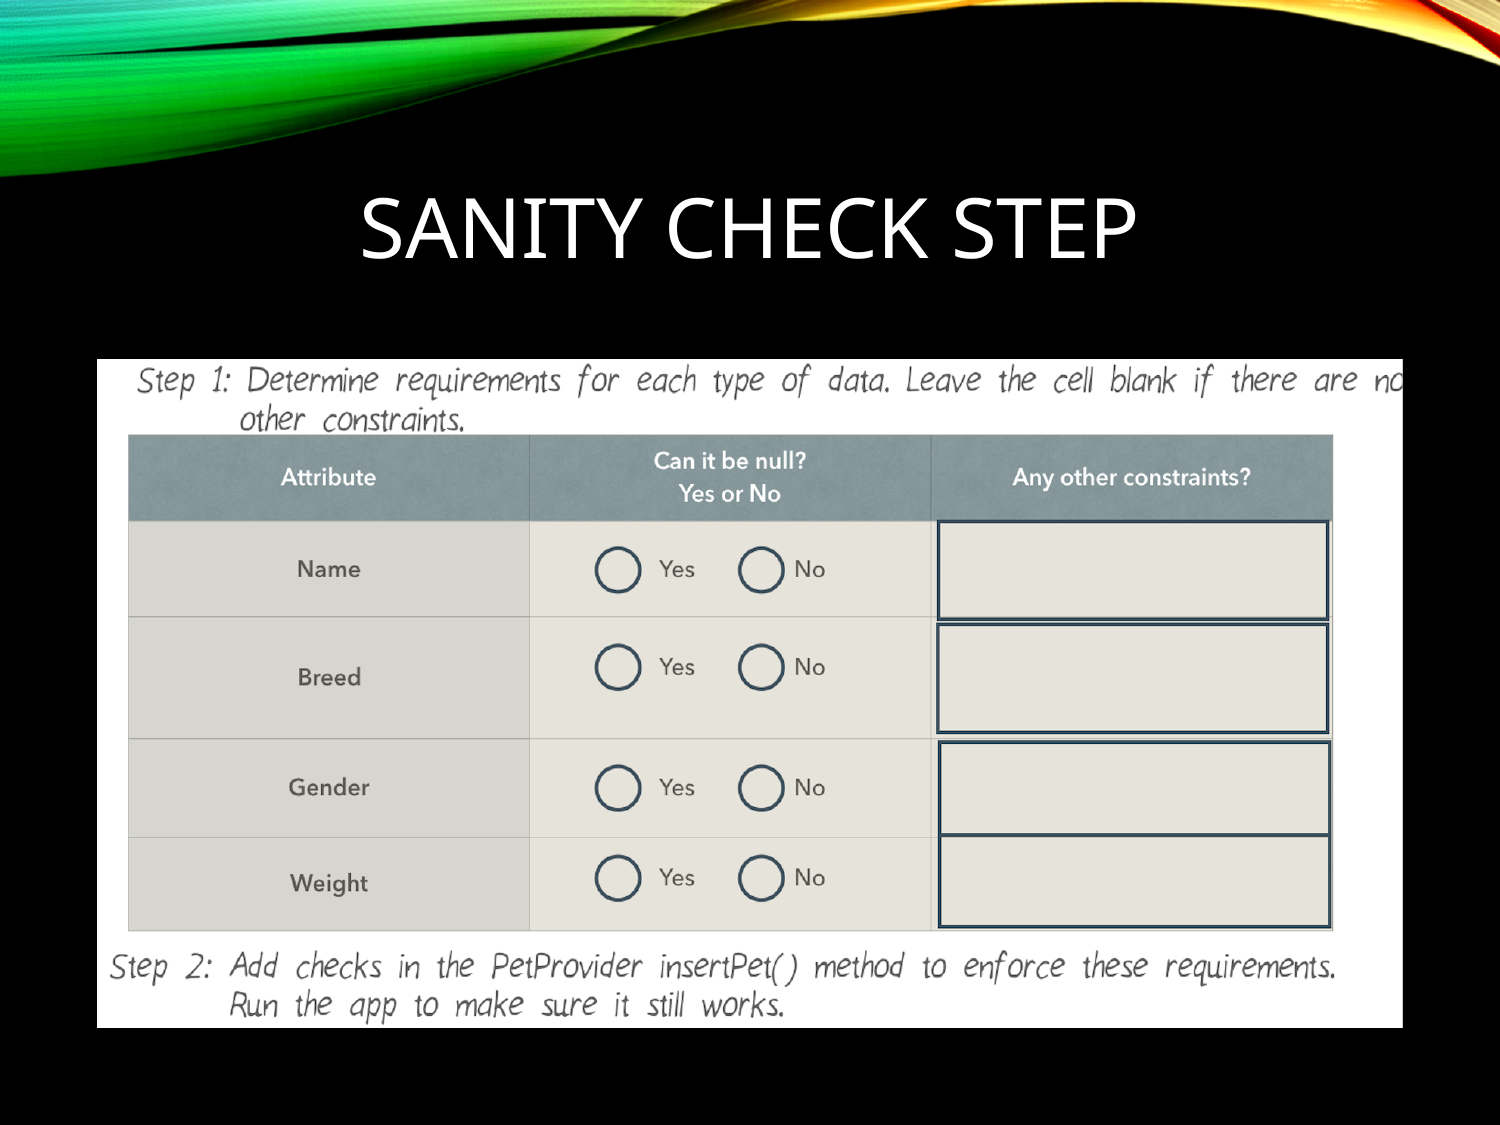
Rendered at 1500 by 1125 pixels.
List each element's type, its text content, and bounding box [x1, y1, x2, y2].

picture [97, 359, 1403, 1028]
title Sanity Check Step [97, 125, 1403, 338]
picture [0, 0, 1500, 178]
